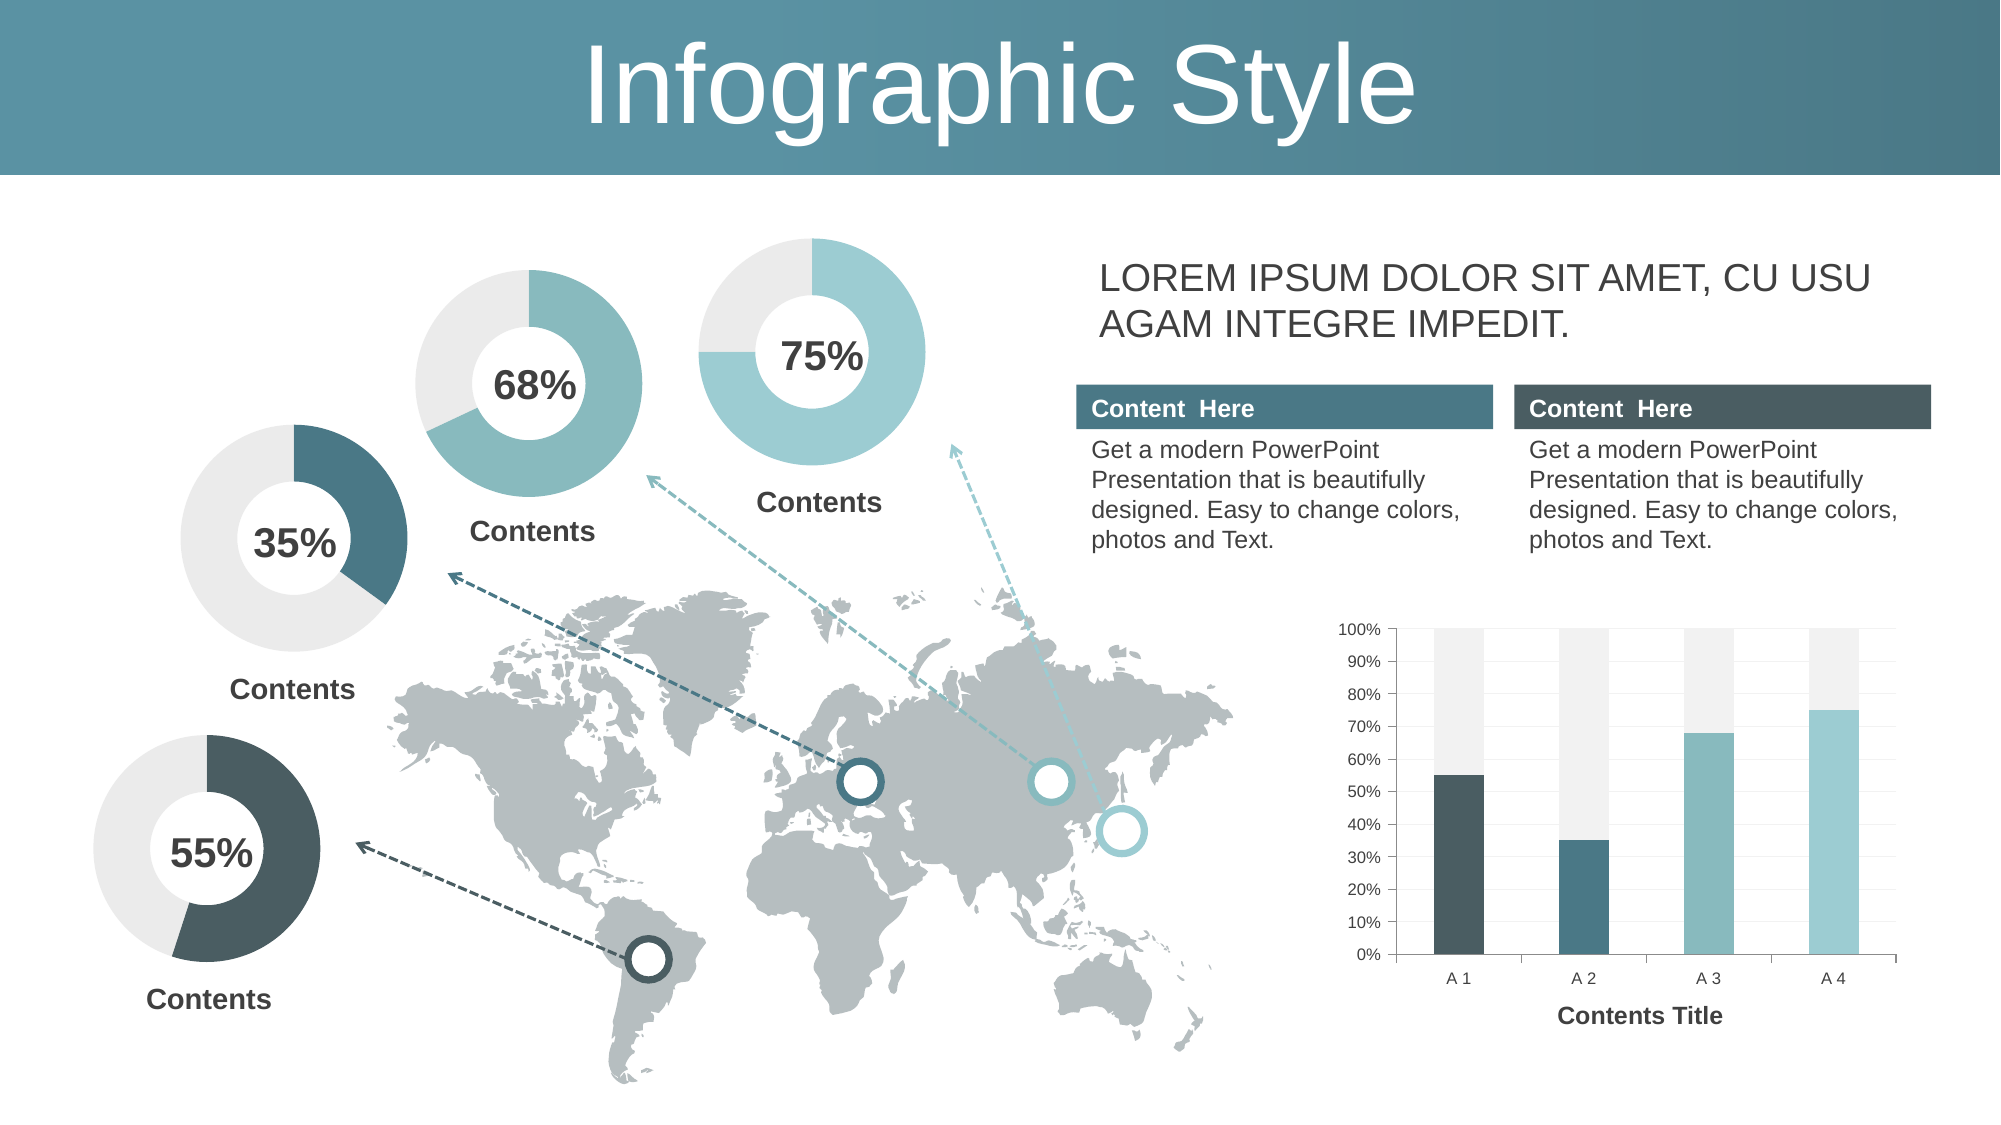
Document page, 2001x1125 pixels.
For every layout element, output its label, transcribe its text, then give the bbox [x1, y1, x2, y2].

text_box [1107, 769, 1128, 808]
text_box [1053, 949, 1152, 1027]
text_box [447, 573, 646, 768]
text_box Contents Title [1539, 996, 1741, 1037]
text_box [608, 899, 707, 1085]
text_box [1076, 384, 1494, 563]
text_box [1089, 931, 1097, 936]
text_box [1129, 651, 1142, 660]
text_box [646, 475, 951, 768]
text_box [1514, 384, 1932, 563]
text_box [355, 842, 628, 960]
text_box [838, 768, 883, 804]
text_box [1151, 935, 1159, 944]
text_box [1108, 644, 1127, 659]
text_box [387, 725, 394, 731]
text_box Contents [114, 996, 304, 1023]
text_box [951, 443, 1107, 816]
text_box [1160, 943, 1171, 953]
text_box [1176, 975, 1185, 981]
text_box [1131, 1029, 1141, 1041]
text_box [627, 937, 671, 982]
text_box [475, 768, 662, 842]
text_box [1098, 807, 1146, 855]
text_box Contents [438, 531, 628, 555]
text_box LOREM IPSUM DOLOR SIT AMET, CU USU AGAM INTEGRE IMPEDIT. [1084, 244, 1950, 353]
text_box [1138, 930, 1150, 941]
chart [50, 705, 348, 996]
text_box [746, 768, 1093, 1015]
chart [137, 208, 953, 686]
text_box [1173, 1006, 1204, 1052]
text_box [393, 686, 447, 772]
text_box [1091, 837, 1101, 854]
text_box [1095, 926, 1144, 952]
text_box Contents [198, 686, 388, 713]
list Infographic Style [50, 27, 1950, 147]
text_box [1107, 666, 1234, 786]
chart [1326, 611, 1908, 996]
